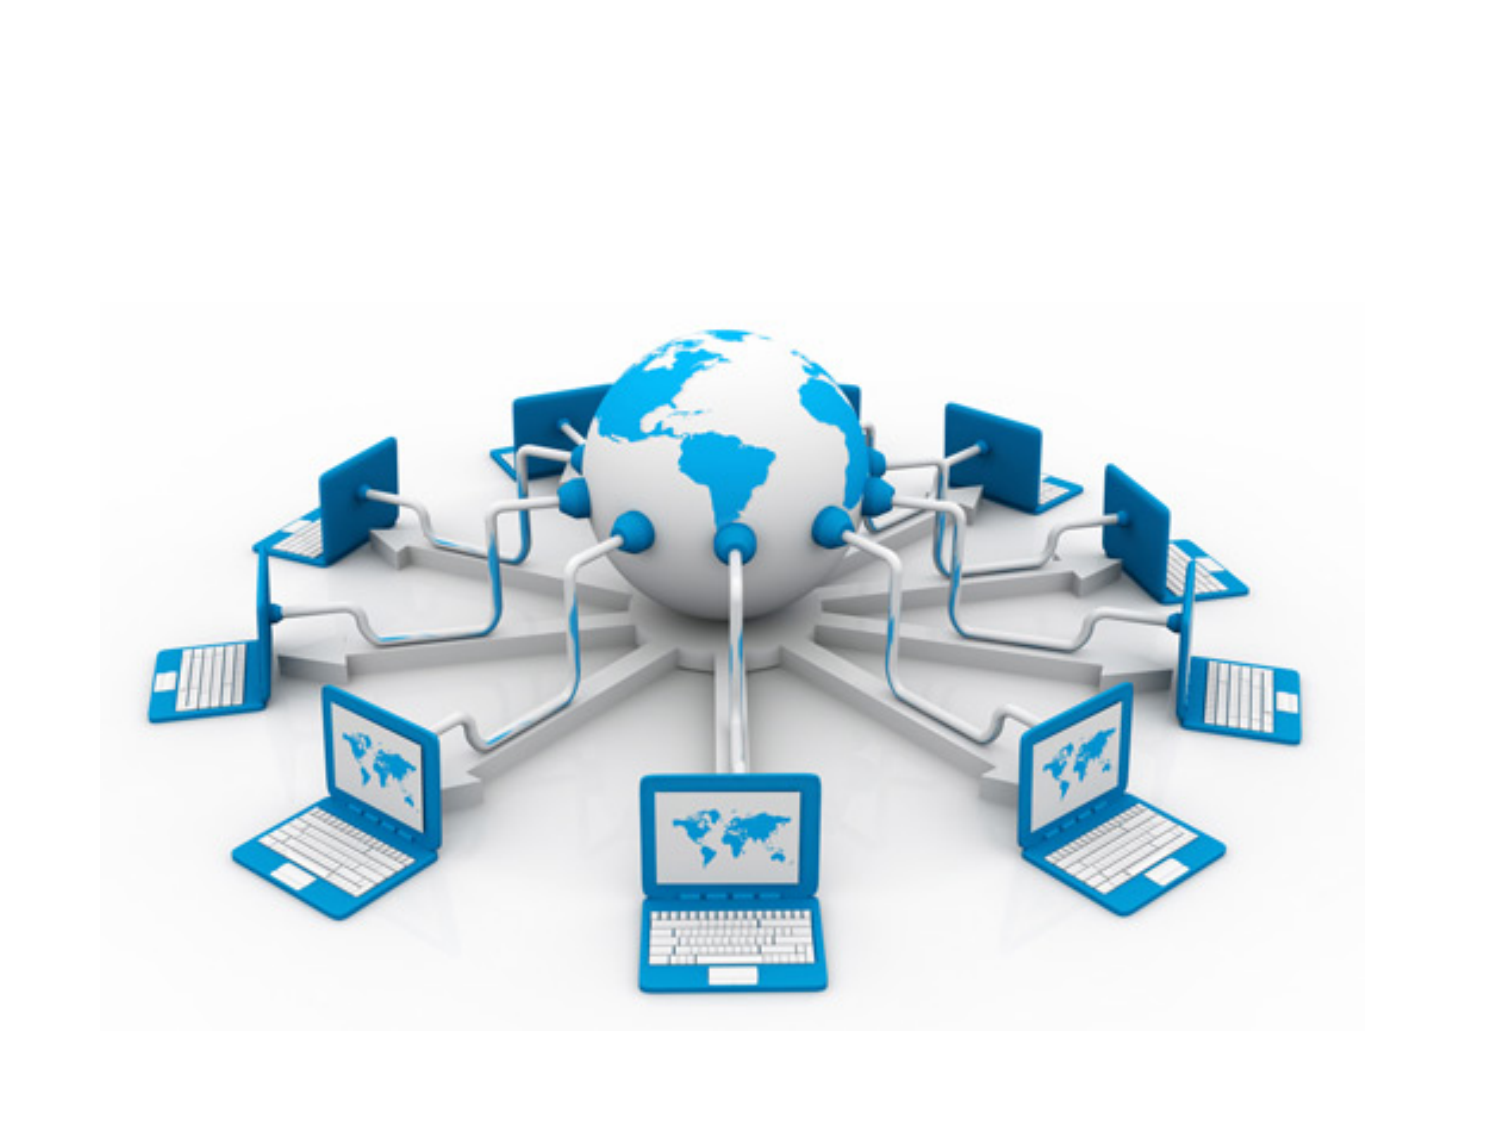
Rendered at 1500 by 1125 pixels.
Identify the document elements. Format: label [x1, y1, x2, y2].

list [100, 302, 1365, 1032]
